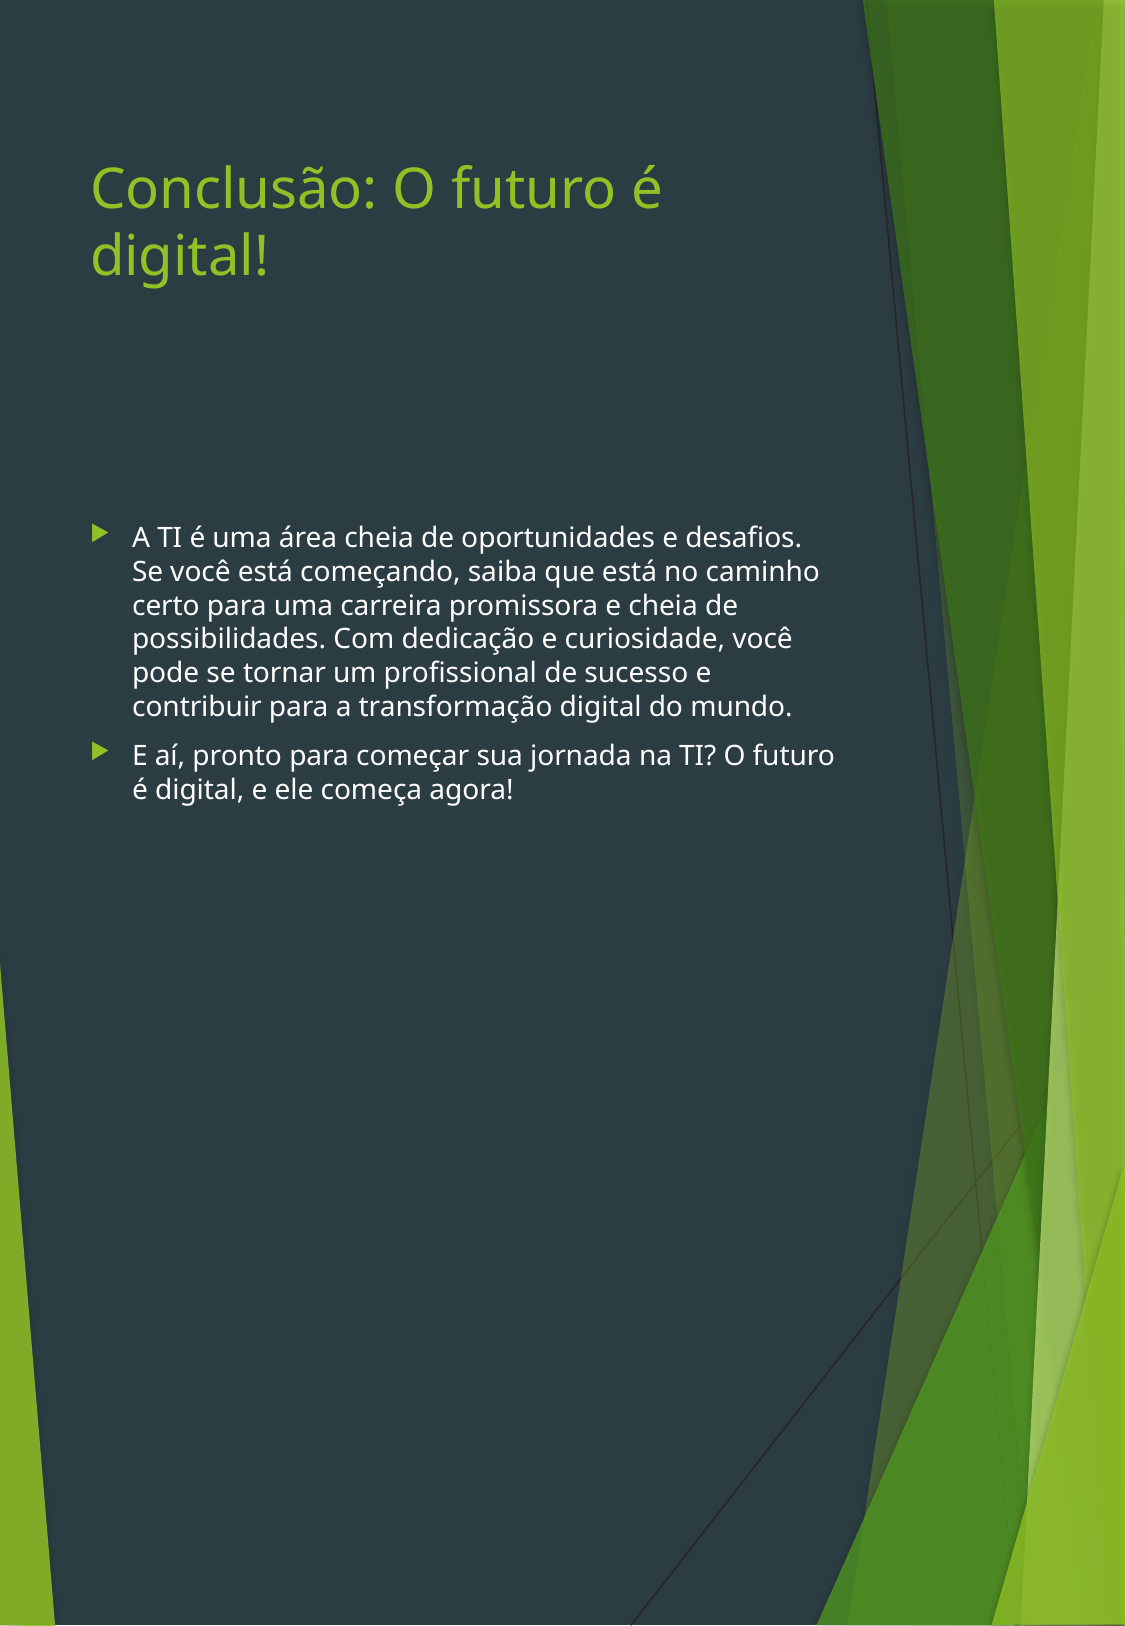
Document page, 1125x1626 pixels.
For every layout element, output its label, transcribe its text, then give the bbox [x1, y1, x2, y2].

list A TI é uma área cheia de oportunidades e desafios. Se você está começando, saiba que está no caminho certo para uma carreira promissora e cheia de possibilidades. Com dedicação e curiosidade, você pode se tornar um profissional de sucesso e contribuir para a transformação digital do mundo. E aí, pronto para começar sua jornada na TI? O futuro é digital, e ele começa agora! [75, 511, 856, 1432]
title Conclusão: O futuro é digital! [75, 144, 856, 458]
